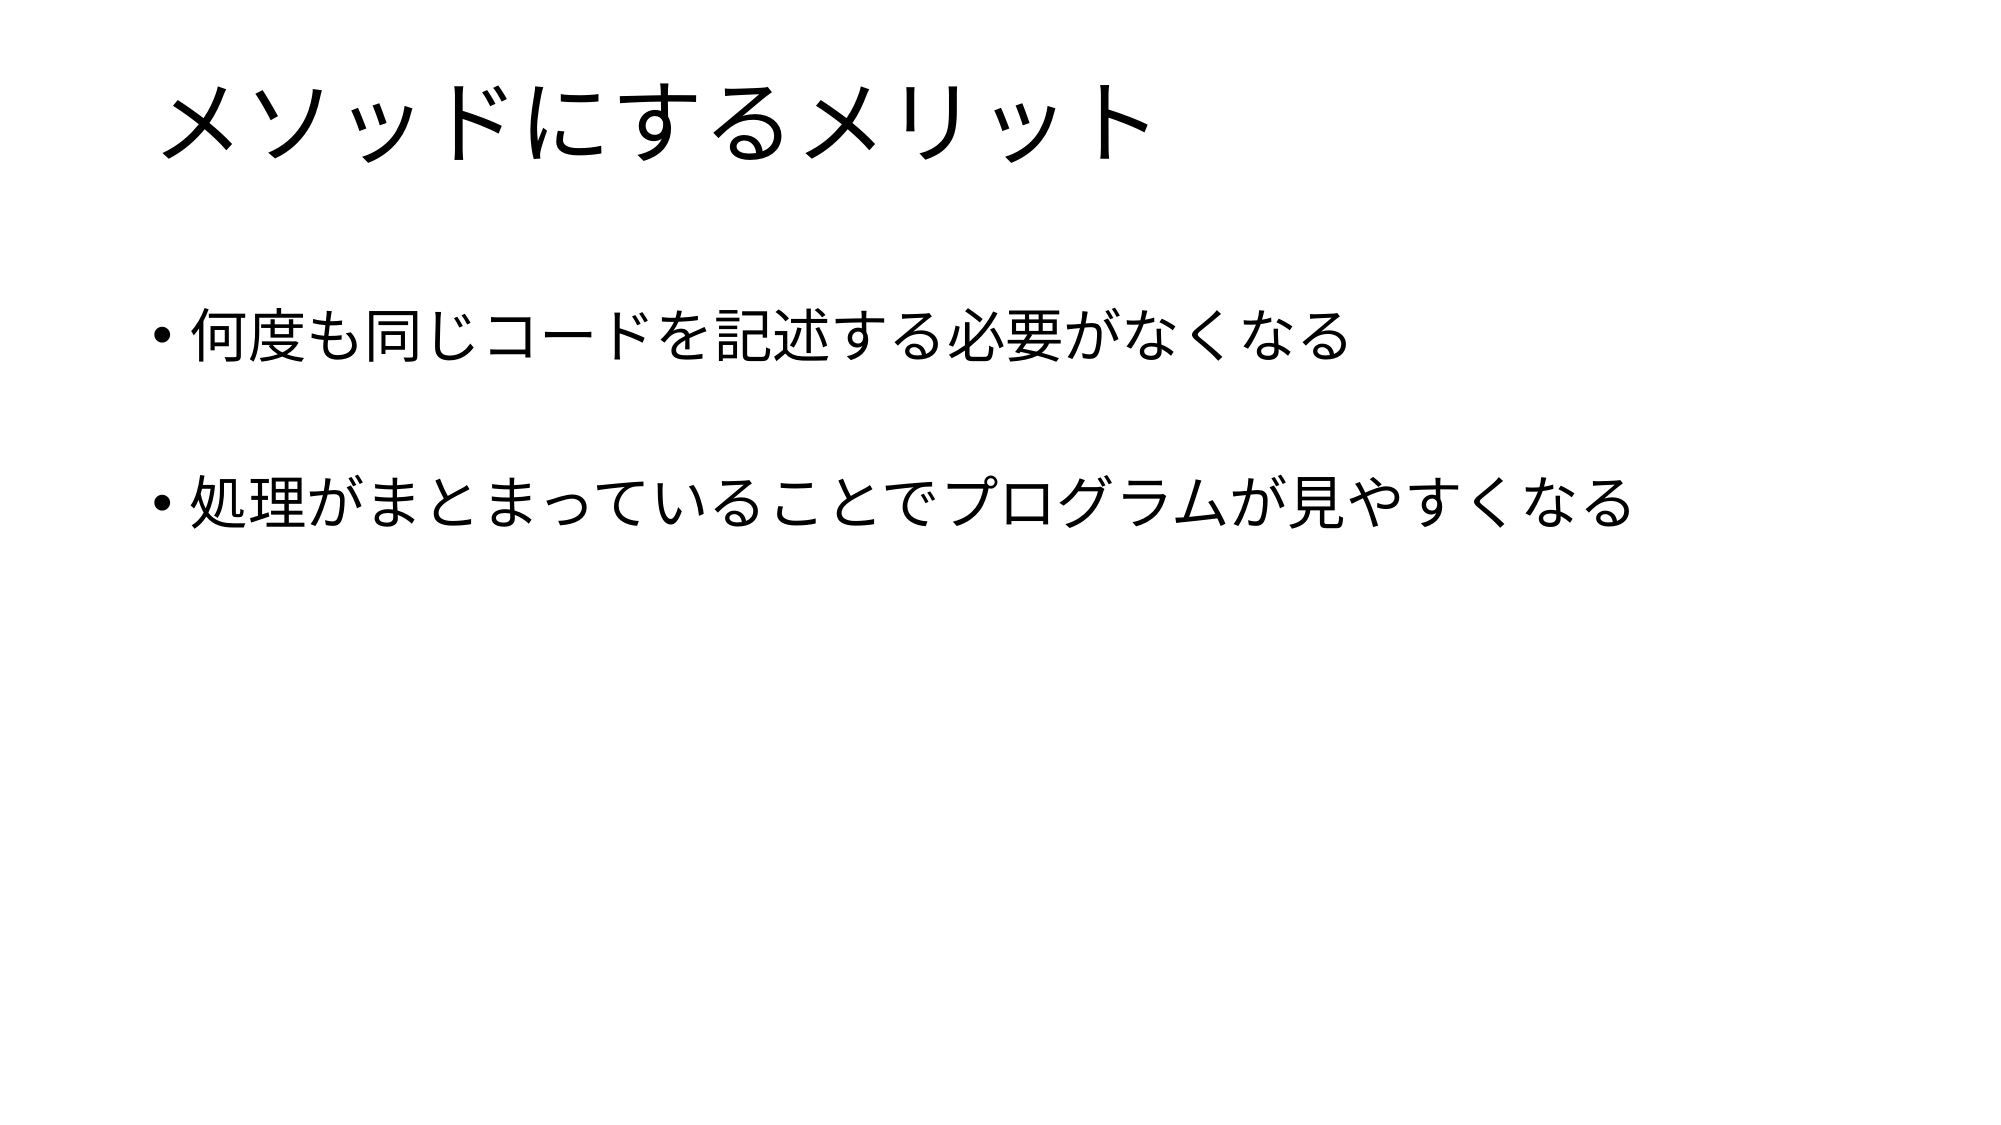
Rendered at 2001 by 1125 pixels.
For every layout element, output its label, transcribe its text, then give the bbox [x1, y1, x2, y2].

title メソッドにするメリット [137, 59, 1863, 193]
list 何度も同じコードを記述する必要がなくなる 処理がまとまっていることでプログラムが見やすくなる [137, 299, 1863, 1014]
